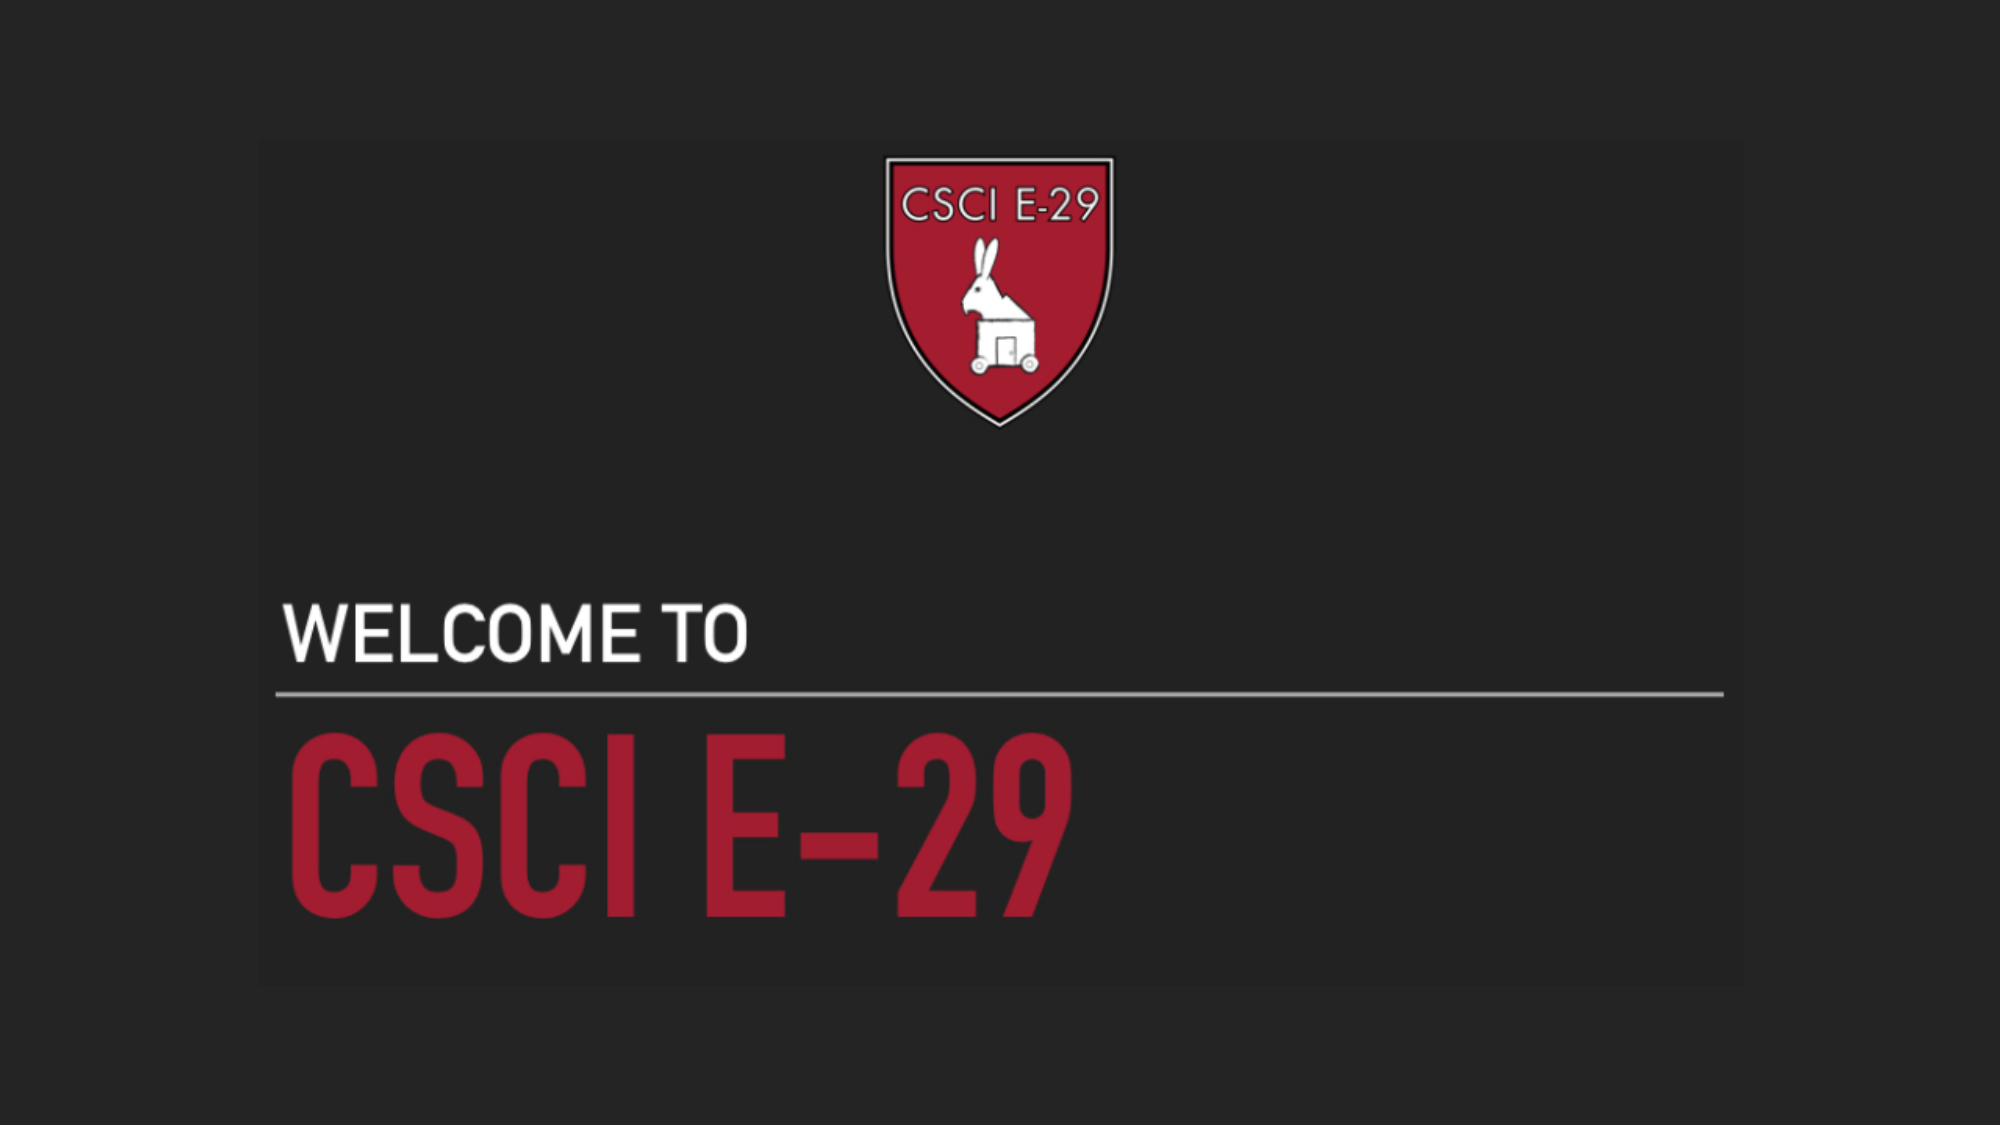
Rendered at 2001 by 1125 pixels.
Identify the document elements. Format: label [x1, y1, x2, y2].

picture [258, 138, 1744, 986]
